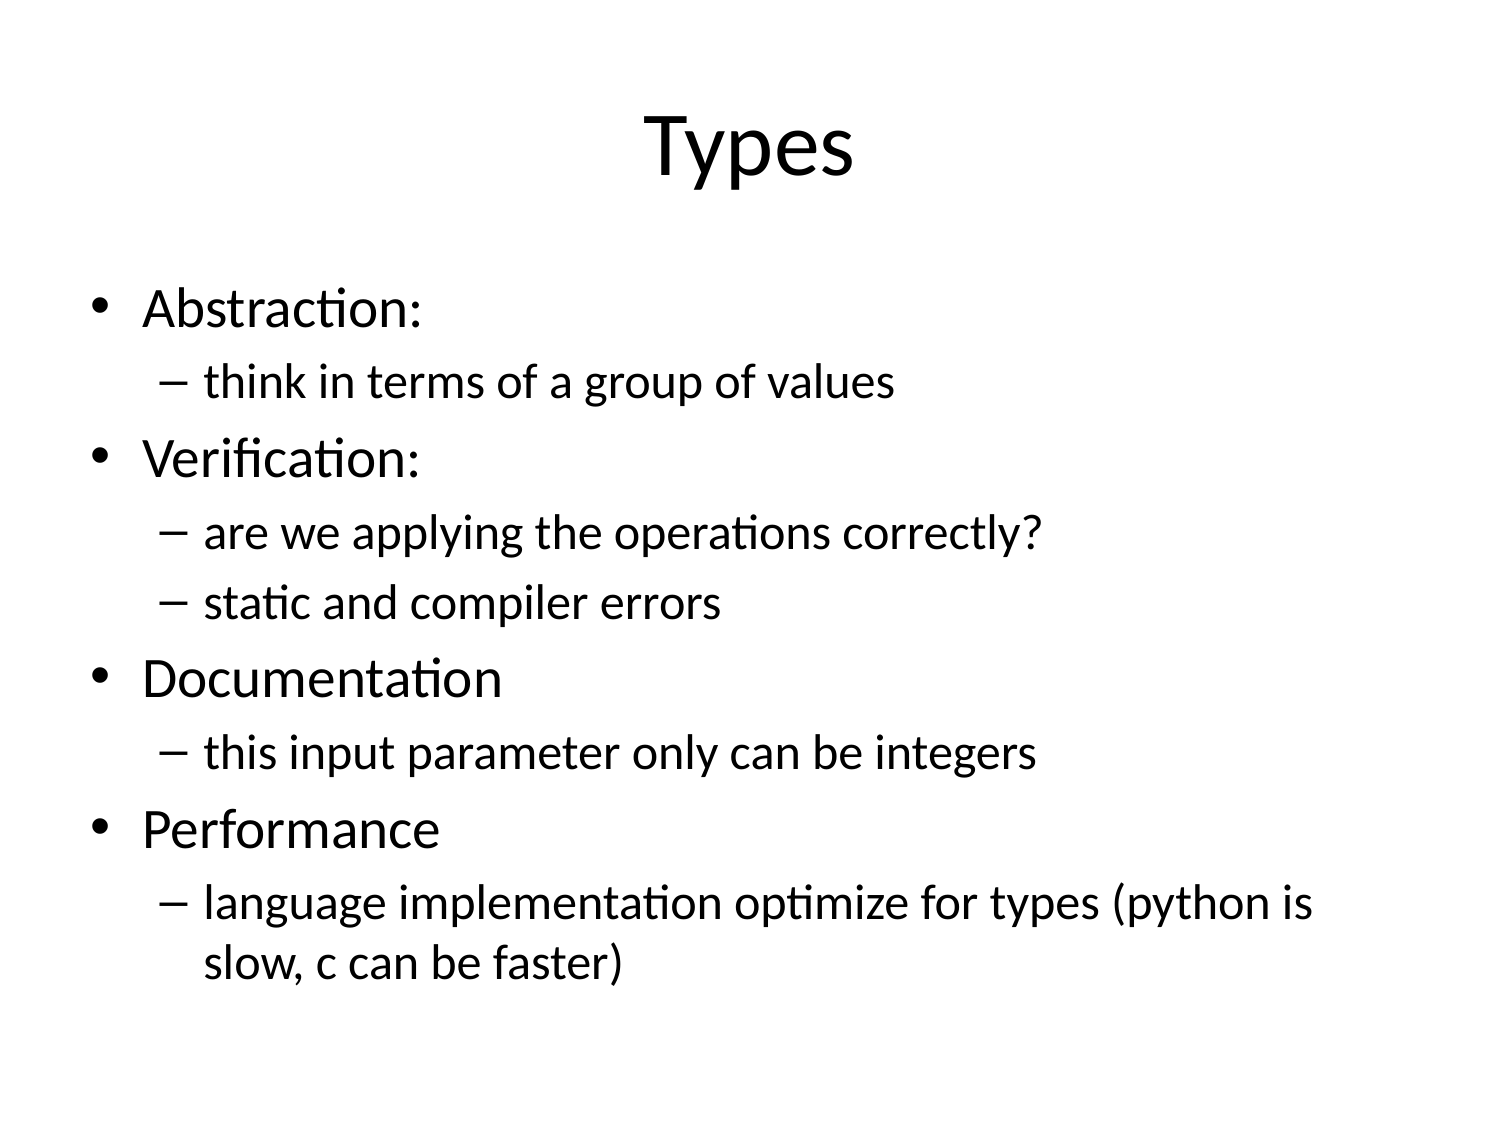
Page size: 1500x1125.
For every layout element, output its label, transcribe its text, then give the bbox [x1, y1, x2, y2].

title Types [75, 45, 1425, 233]
list Abstraction: think in terms of a group of values Verification: are we applying the operations correctly? static and compiler errors Documentation this input parameter only can be integers Performance language implementation optimize for types (python is slow, c can be faster) [75, 262, 1425, 1005]
